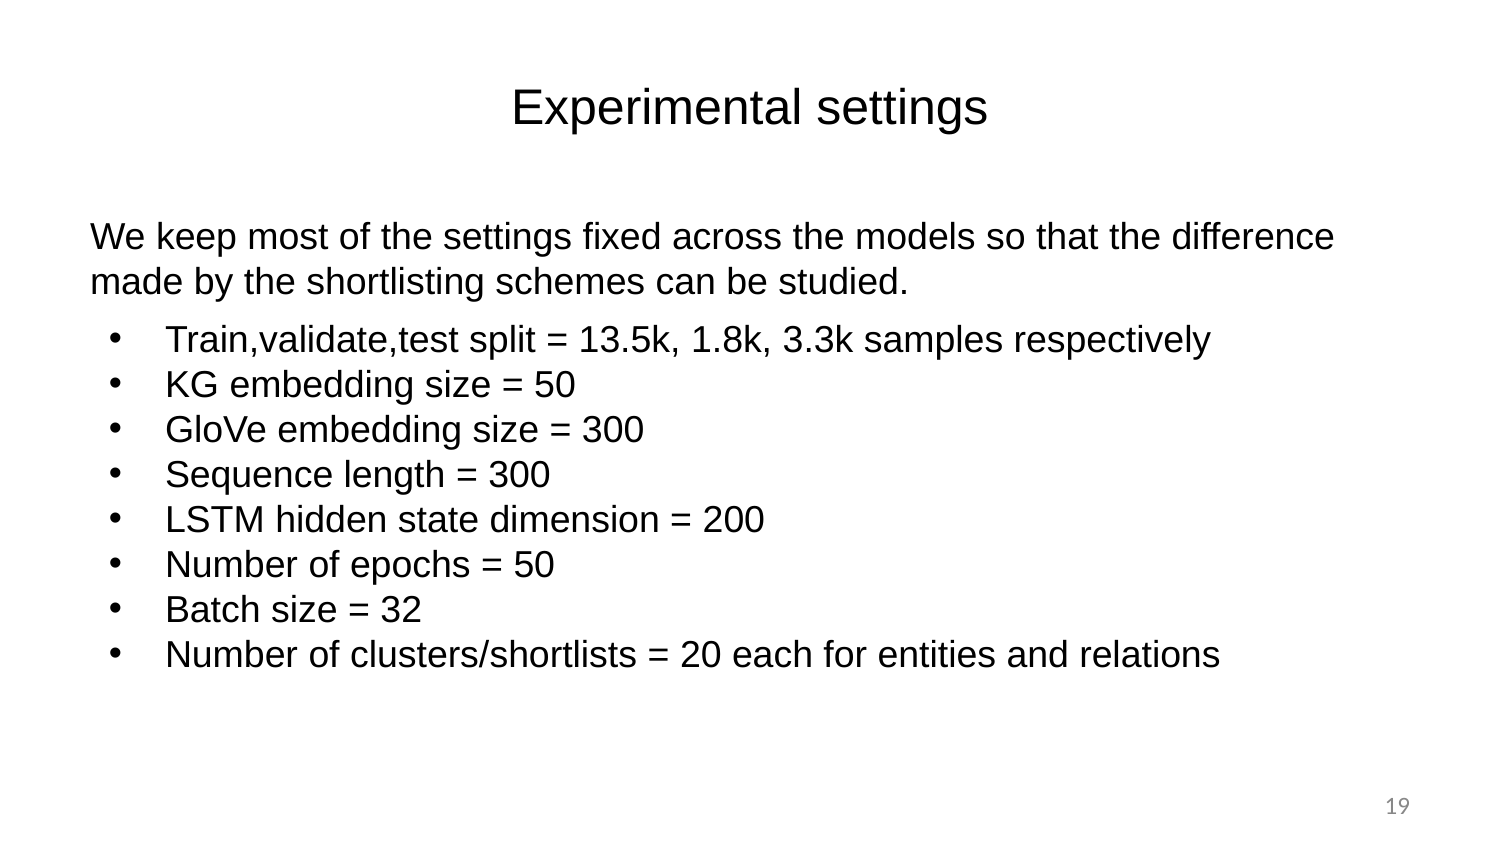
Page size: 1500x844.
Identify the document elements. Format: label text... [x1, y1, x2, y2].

list We keep most of the settings fixed across the models so that the difference made by the shortlisting schemes can be studied. Train,validate,test split = 13.5k, 1.8k, 3.3k samples respectively KG embedding size = 50 GloVe embedding size = 300 Sequence length = 300 LSTM hidden state dimension = 200 Number of epochs = 50 Batch size = 32 Number of clusters/shortlists = 20 each for entities and relations [75, 196, 1425, 754]
slide_number ‹#› [1074, 782, 1425, 827]
title Experimental settings [75, 33, 1425, 175]
